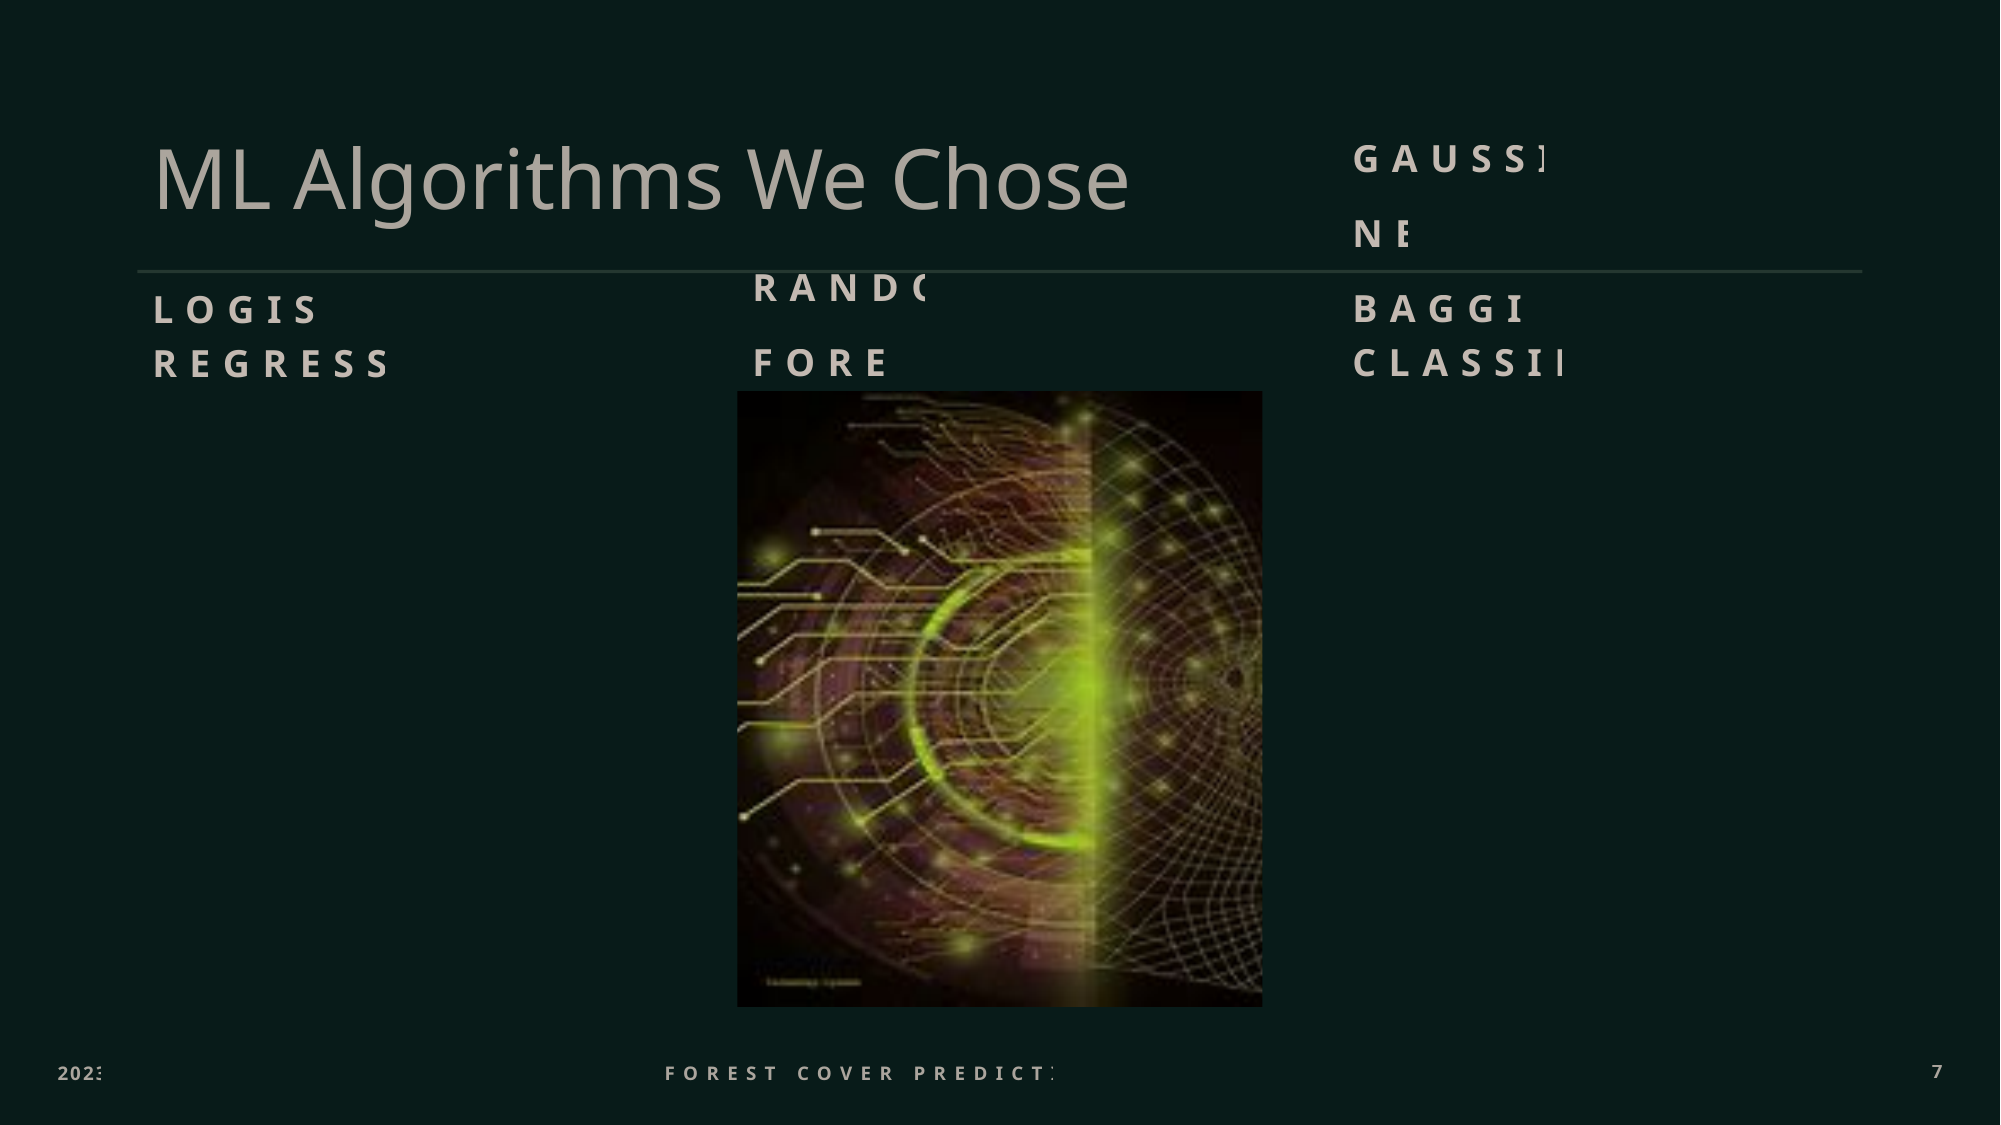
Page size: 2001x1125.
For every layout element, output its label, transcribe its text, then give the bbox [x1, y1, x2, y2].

list Gaussian NB Bagging Classifier [1337, 295, 1863, 392]
slide_number 7 [1725, 1042, 1958, 1103]
list Random Forest [737, 295, 1263, 391]
slide_number 2023 [42, 1042, 587, 1103]
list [737, 391, 1263, 1007]
list Logistic Regression [137, 296, 663, 393]
footer Forest Cover Prediction – ML Models [587, 1042, 1413, 1103]
title ML Algorithms We Chose [137, 109, 1863, 244]
